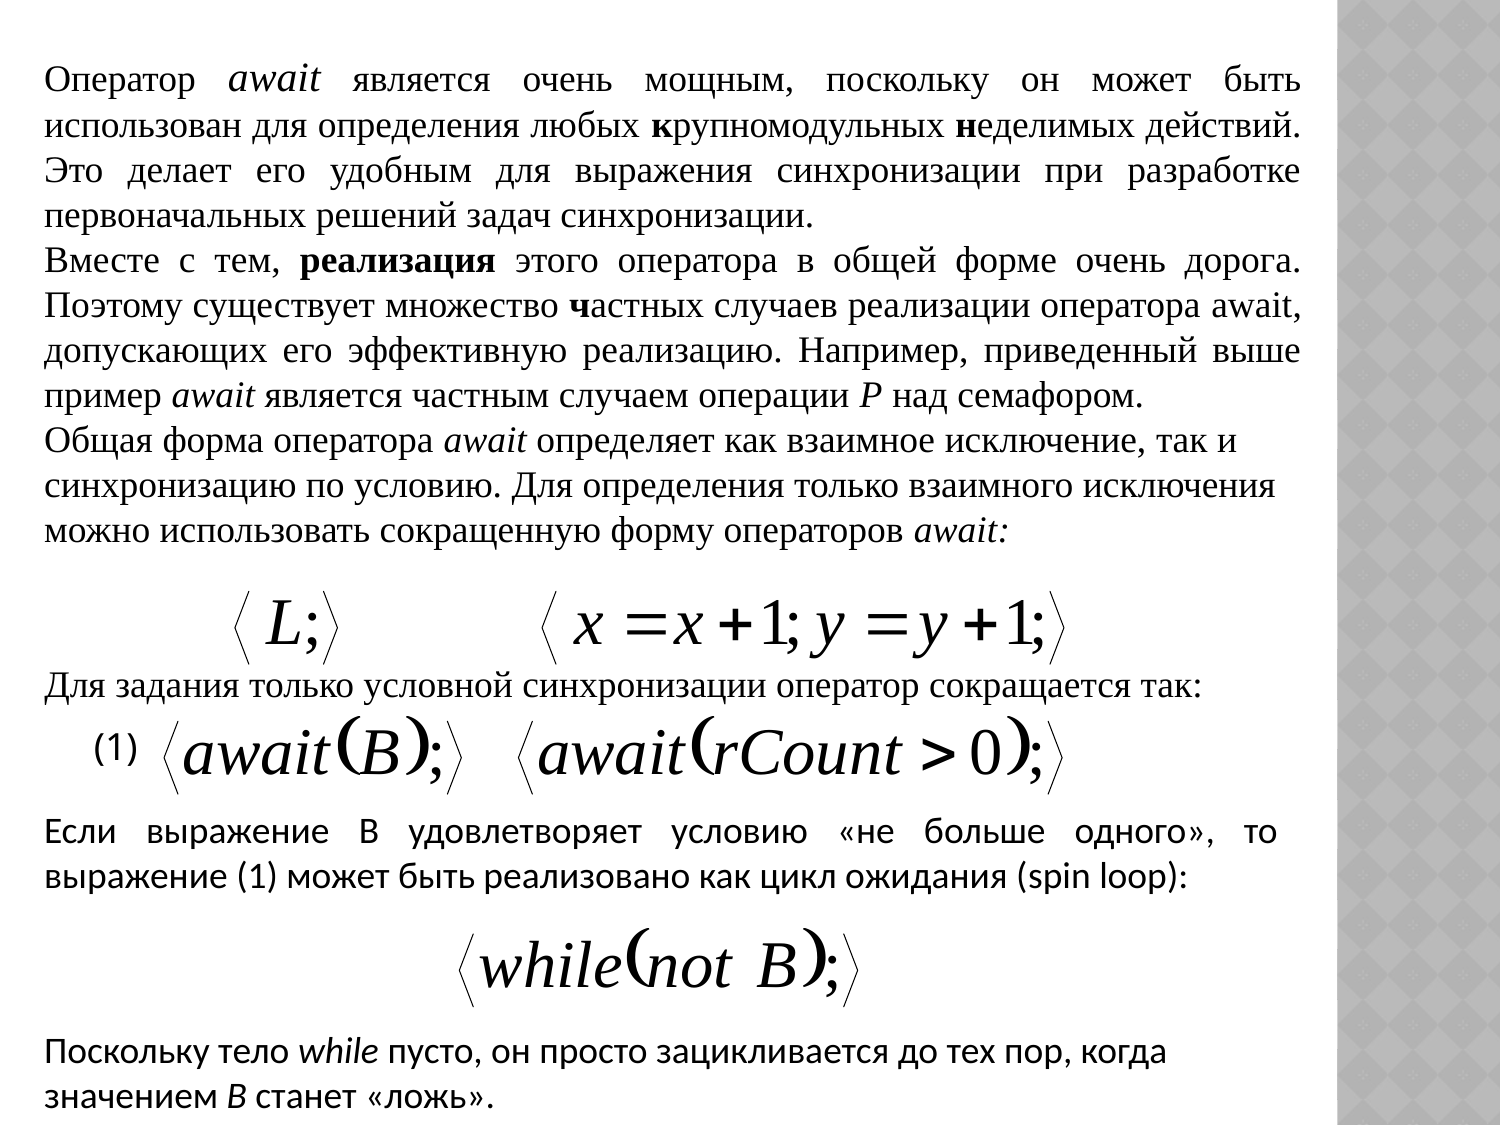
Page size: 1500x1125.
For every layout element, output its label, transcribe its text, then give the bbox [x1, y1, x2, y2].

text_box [454, 928, 864, 1013]
text_box Оператор await является очень мощным, поскольку он может быть использован для определения любых крупномодульных неделимых действий. Это делает его удобным для выражения синхронизации при разработке первоначальных решений задач синхронизации. Вместе с тем, реализация этого оператора в общей форме очень дорога. Поэтому существует множество частных случаев реализации оператора await, допускающих его эффективную реализацию. Например, приведенный выше пример await является частным случаем операции P над семафором. Общая форма оператора await определяет как взаимное исключение, так и синхронизацию по условию. Для определения только взаимного исключения можно использовать сокращенную форму операторов await: [29, 107, 1317, 558]
text_box Для задания только условной синхронизации оператор сокращается так: [29, 652, 1329, 713]
text_box Оператор await является очень мощным, поскольку он может быть использован для определения любых крупномодульных неделимых действий. Это делает его удобным для выражения синхронизации при разработке первоначальных решений задач синхронизации. Вместе с тем, реализация этого оператора в общей форме очень дорога. Поэтому существует множество частных случаев реализации оператора await, допускающих его эффективную реализацию. Например, приведенный выше пример await является частным случаем операции P над семафором. Общая форма оператора await определяет как взаимное исключение, так и синхронизацию по условию. Для определения только взаимного исключения можно использовать сокращенную форму операторов await: [29, 75, 1317, 106]
text_box (1) [78, 715, 153, 776]
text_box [158, 715, 469, 800]
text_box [536, 585, 1069, 670]
text_box [0, 0, 1500, 75]
text_box Поскольку тело while пусто, он просто зацикливается до тех пор, когда значением B станет «ложь». [29, 1018, 1317, 1124]
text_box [513, 715, 1069, 800]
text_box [229, 585, 344, 670]
text_box Если выражение B удовлетворяет условию «не больше одного», то выражение (1) может быть реализовано как цикл ожидания (spin loop): [29, 798, 1294, 904]
